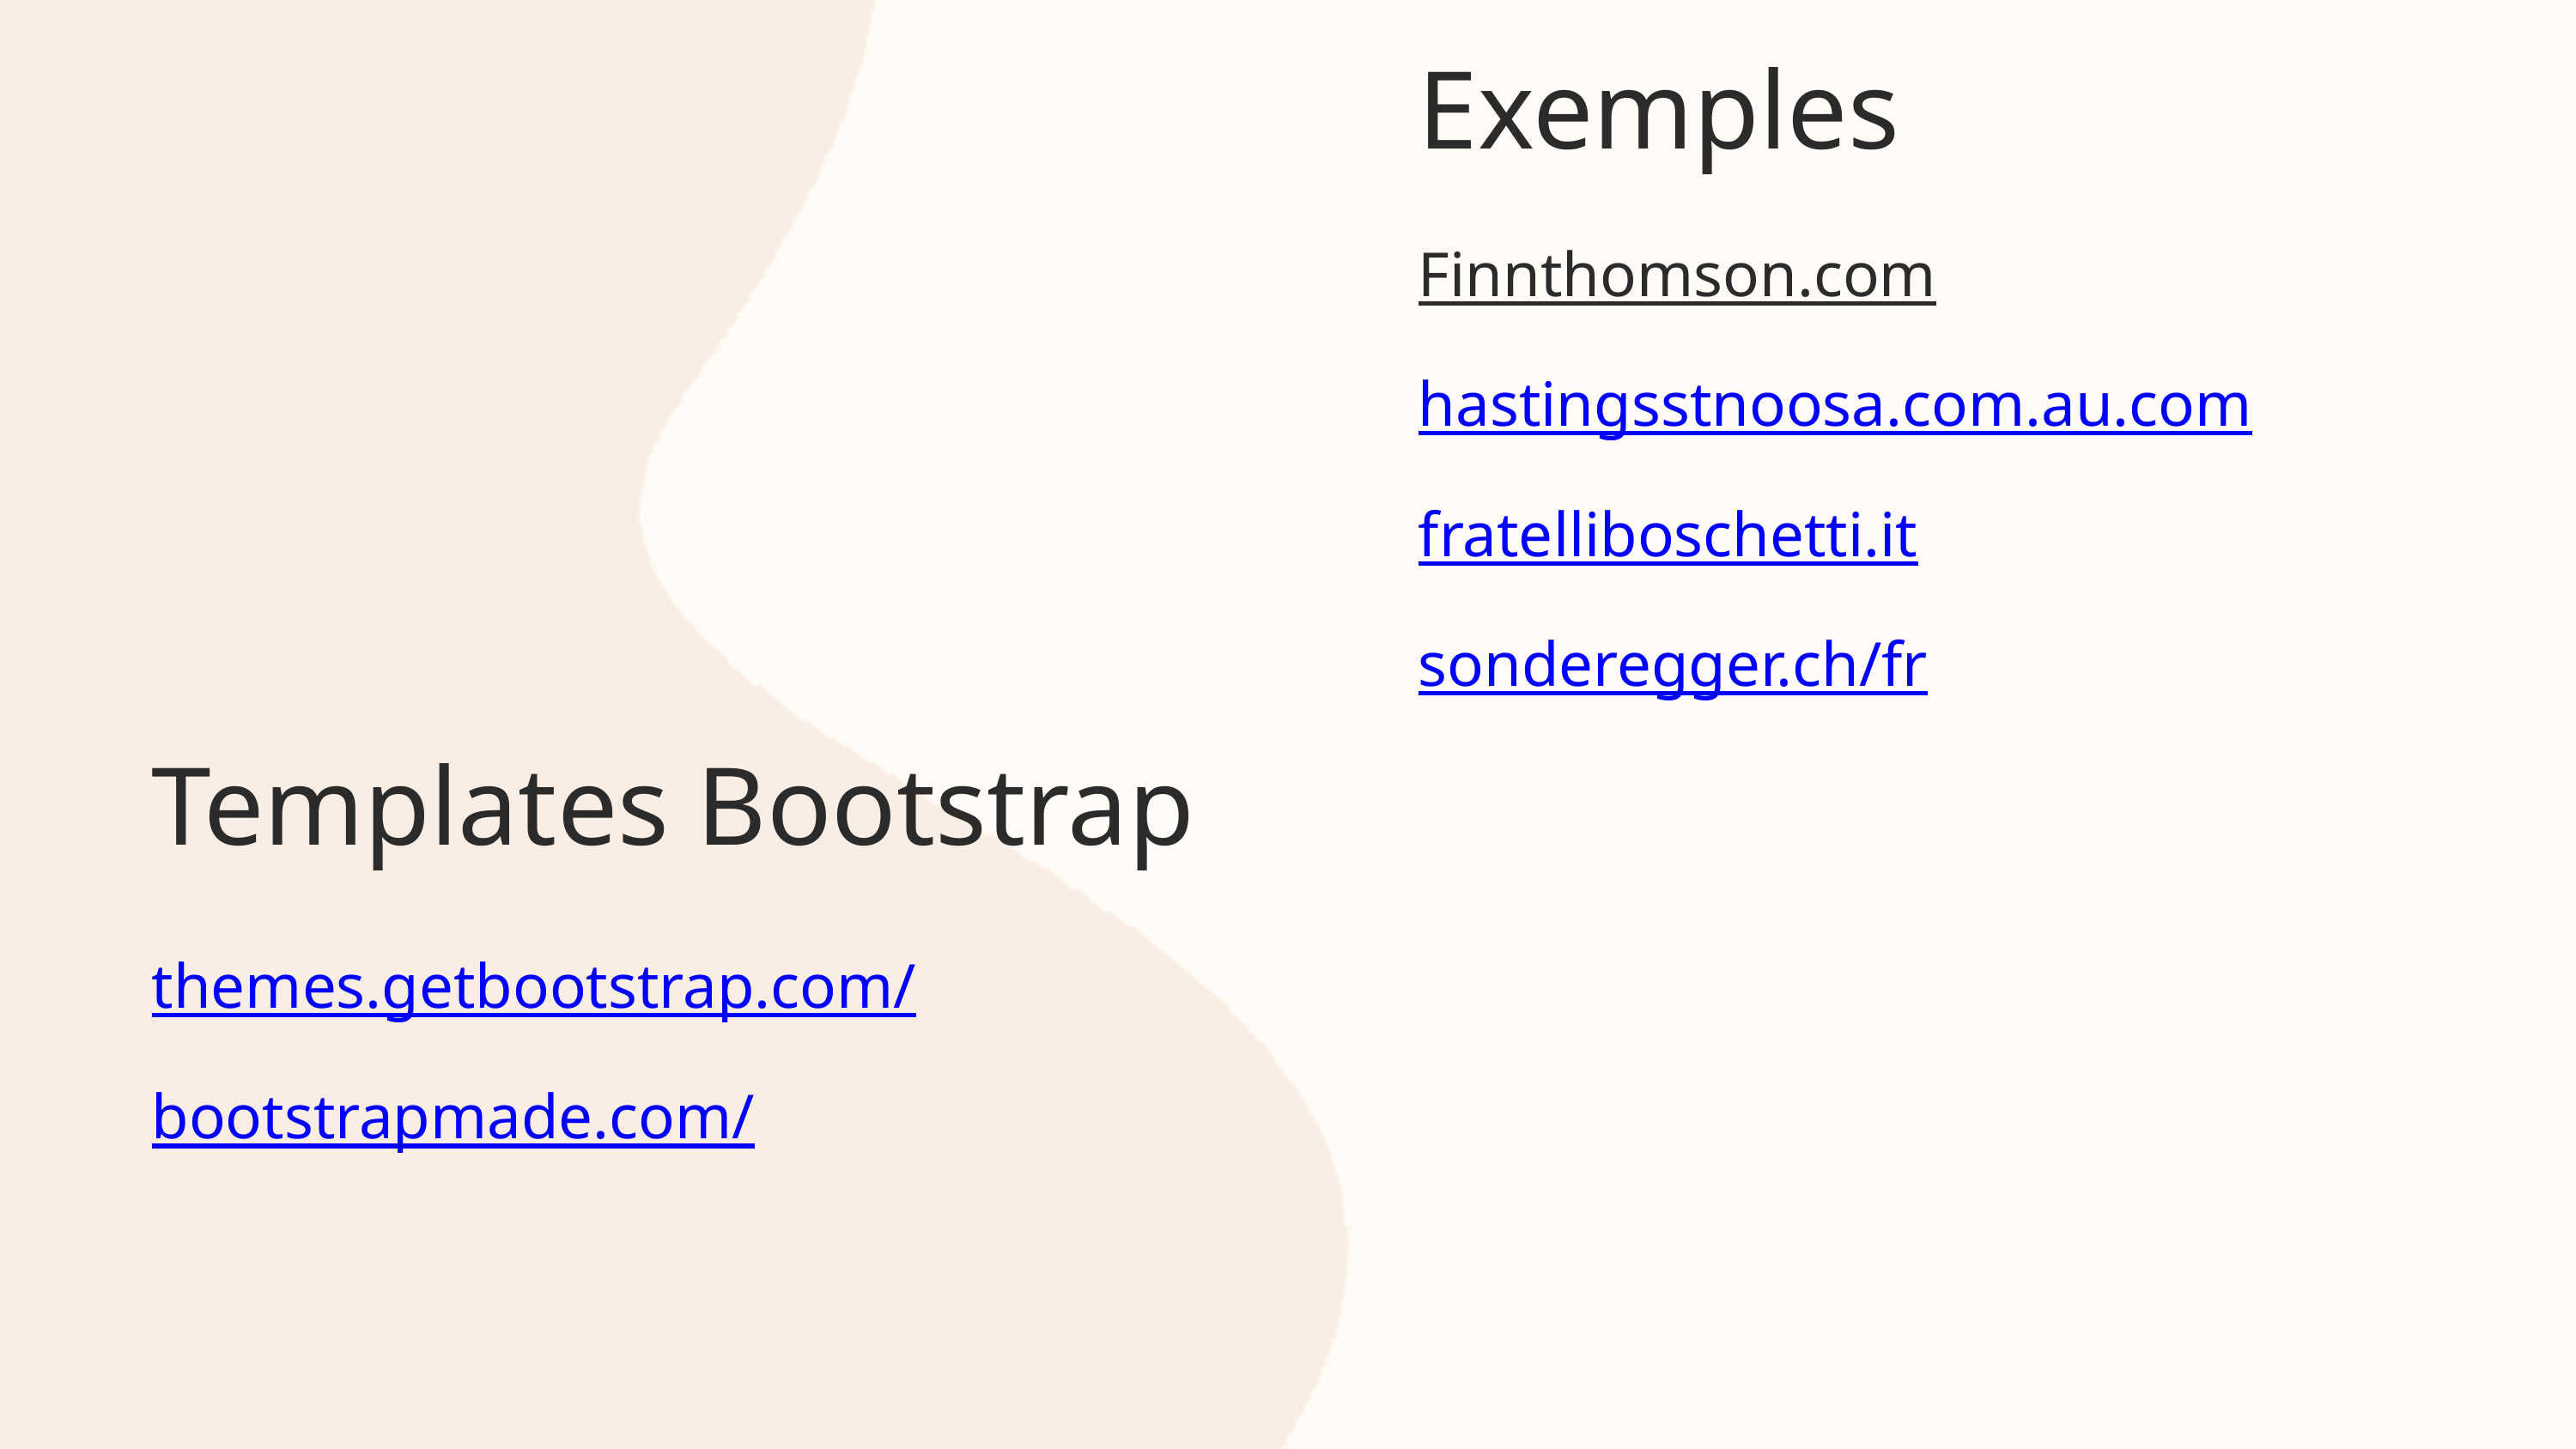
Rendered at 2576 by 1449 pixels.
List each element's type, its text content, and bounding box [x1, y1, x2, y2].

picture [0, 0, 1563, 1449]
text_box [1418, 239, 2314, 703]
text_box Exemples [1566, 42, 2288, 172]
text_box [151, 952, 957, 1156]
